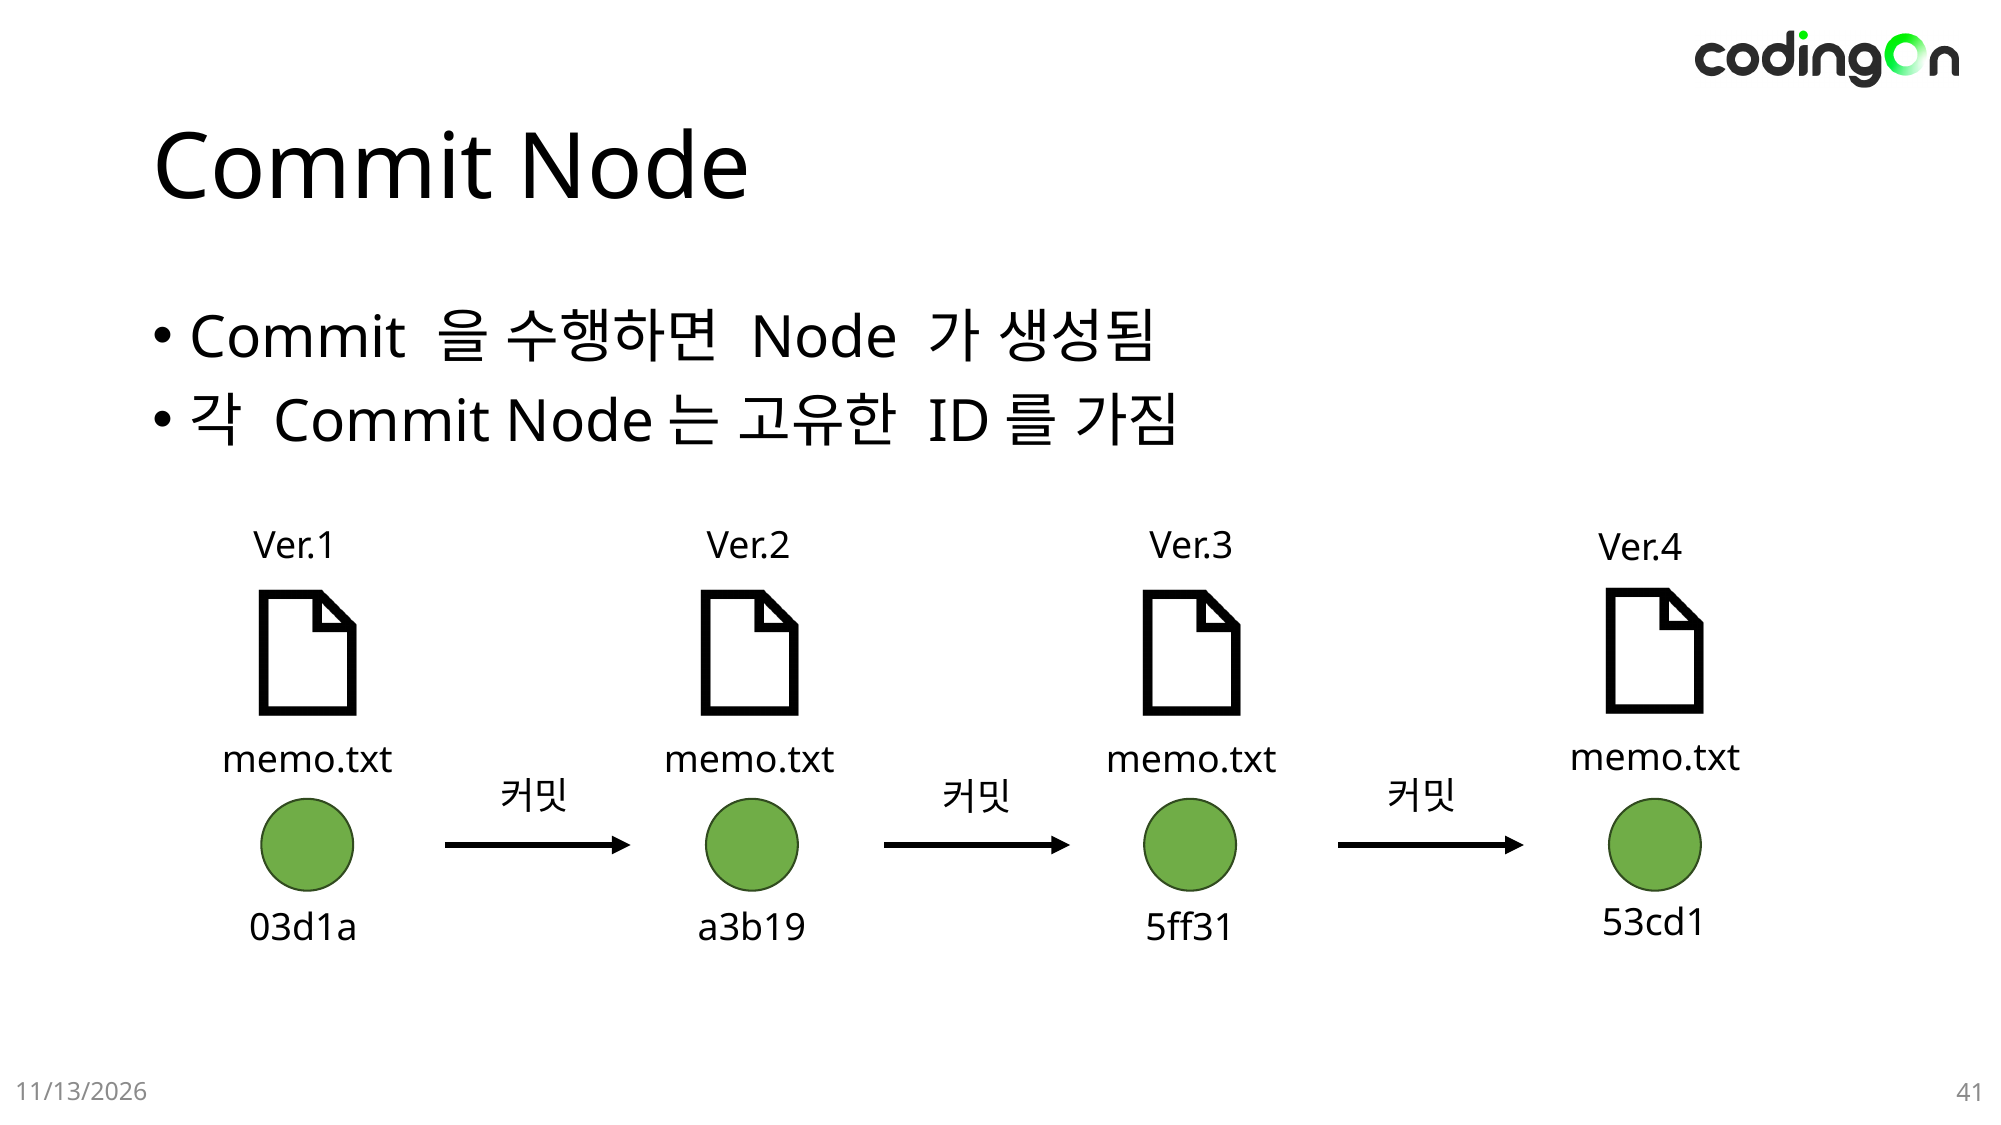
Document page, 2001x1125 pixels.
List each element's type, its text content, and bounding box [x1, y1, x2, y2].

text_box a3b19 [682, 895, 821, 956]
text_box [260, 797, 355, 892]
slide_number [0, 1062, 450, 1123]
picture [1695, 30, 1959, 88]
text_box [1094, 577, 1289, 788]
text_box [1558, 575, 1752, 787]
text_box Ver.1 [238, 513, 353, 573]
text_box Ver.3 [1134, 513, 1249, 573]
text_box [1607, 797, 1702, 890]
text_box Ver.2 [691, 513, 806, 573]
text_box [1143, 797, 1238, 892]
text_box [704, 797, 799, 892]
text_box 5ff31 [1130, 895, 1251, 956]
text_box 03d1a [234, 895, 373, 956]
text_box 커밋 [927, 765, 1027, 825]
title Commit Node [137, 59, 1863, 278]
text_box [210, 577, 405, 788]
text_box 53cd1 [1587, 890, 1723, 951]
text_box Ver.4 [1583, 515, 1698, 575]
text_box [652, 577, 847, 788]
text_box 커밋 [485, 764, 585, 825]
text_box 커밋 [1373, 764, 1472, 825]
slide_number 41 [1550, 1063, 2000, 1124]
list Commit 을 수행하면 Node 가 생성됨 각 Commit Node는 고유한 ID를 가짐 [137, 299, 1863, 1014]
